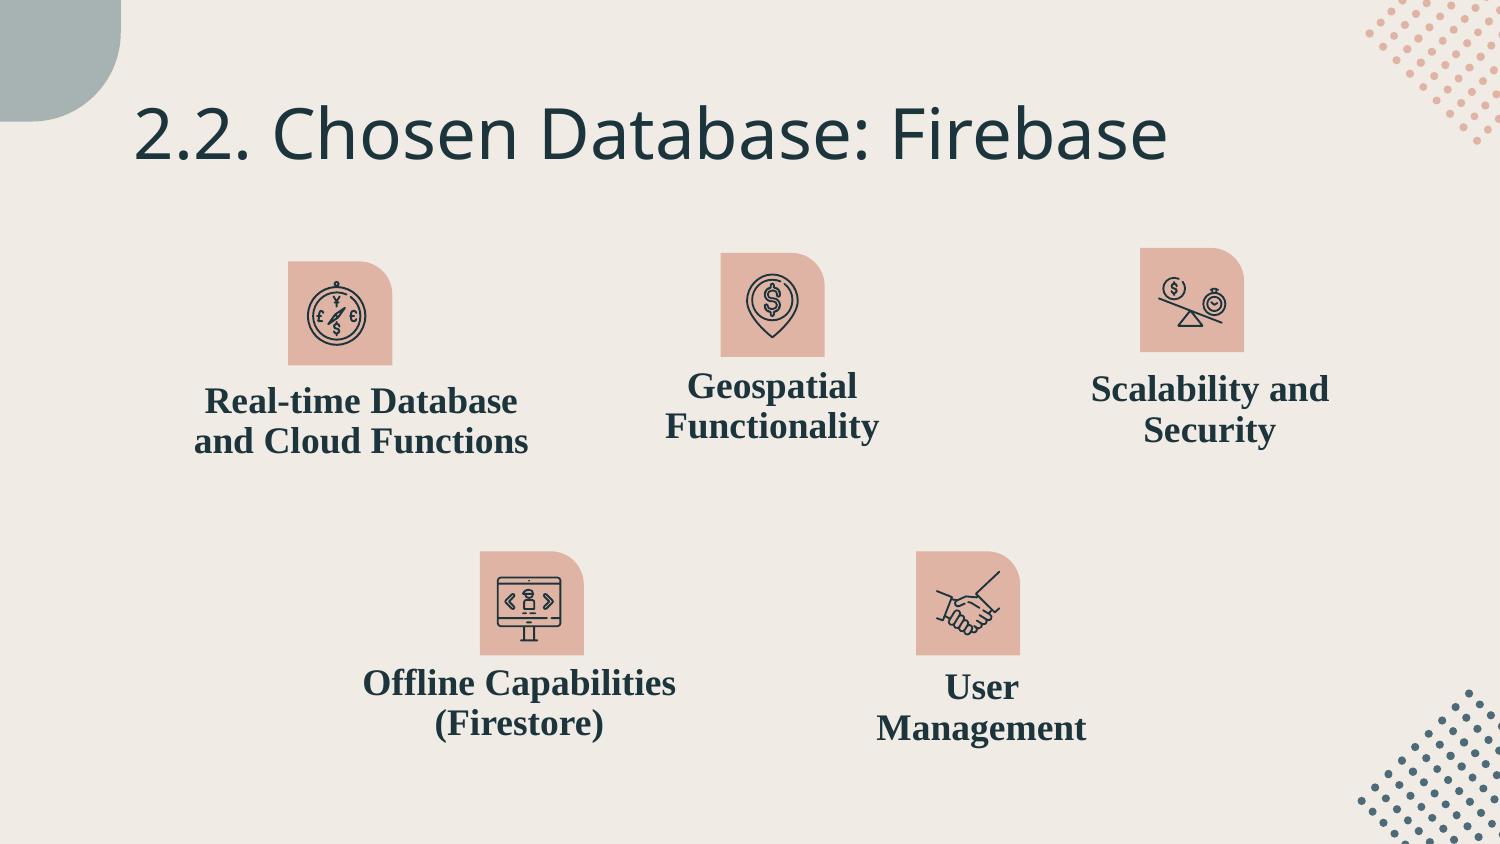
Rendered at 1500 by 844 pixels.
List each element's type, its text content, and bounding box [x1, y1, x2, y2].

text_box [477, 549, 586, 658]
text_box User Management [823, 659, 1141, 781]
text_box [286, 259, 395, 368]
text_box [1137, 245, 1247, 355]
text_box Offline Capabilities (Firestore) [332, 655, 707, 793]
text_box [914, 549, 1023, 658]
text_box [306, 280, 367, 346]
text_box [496, 576, 562, 642]
title 2.2. Chosen Database: Firebase [118, 90, 1382, 196]
list Real-time Database and Cloud Functions [174, 373, 549, 512]
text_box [1157, 276, 1227, 327]
text_box [718, 250, 827, 360]
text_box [745, 273, 799, 339]
list Geospatial Functionality [636, 358, 909, 480]
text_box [935, 570, 1001, 636]
list Scalability and Security [1065, 361, 1355, 500]
